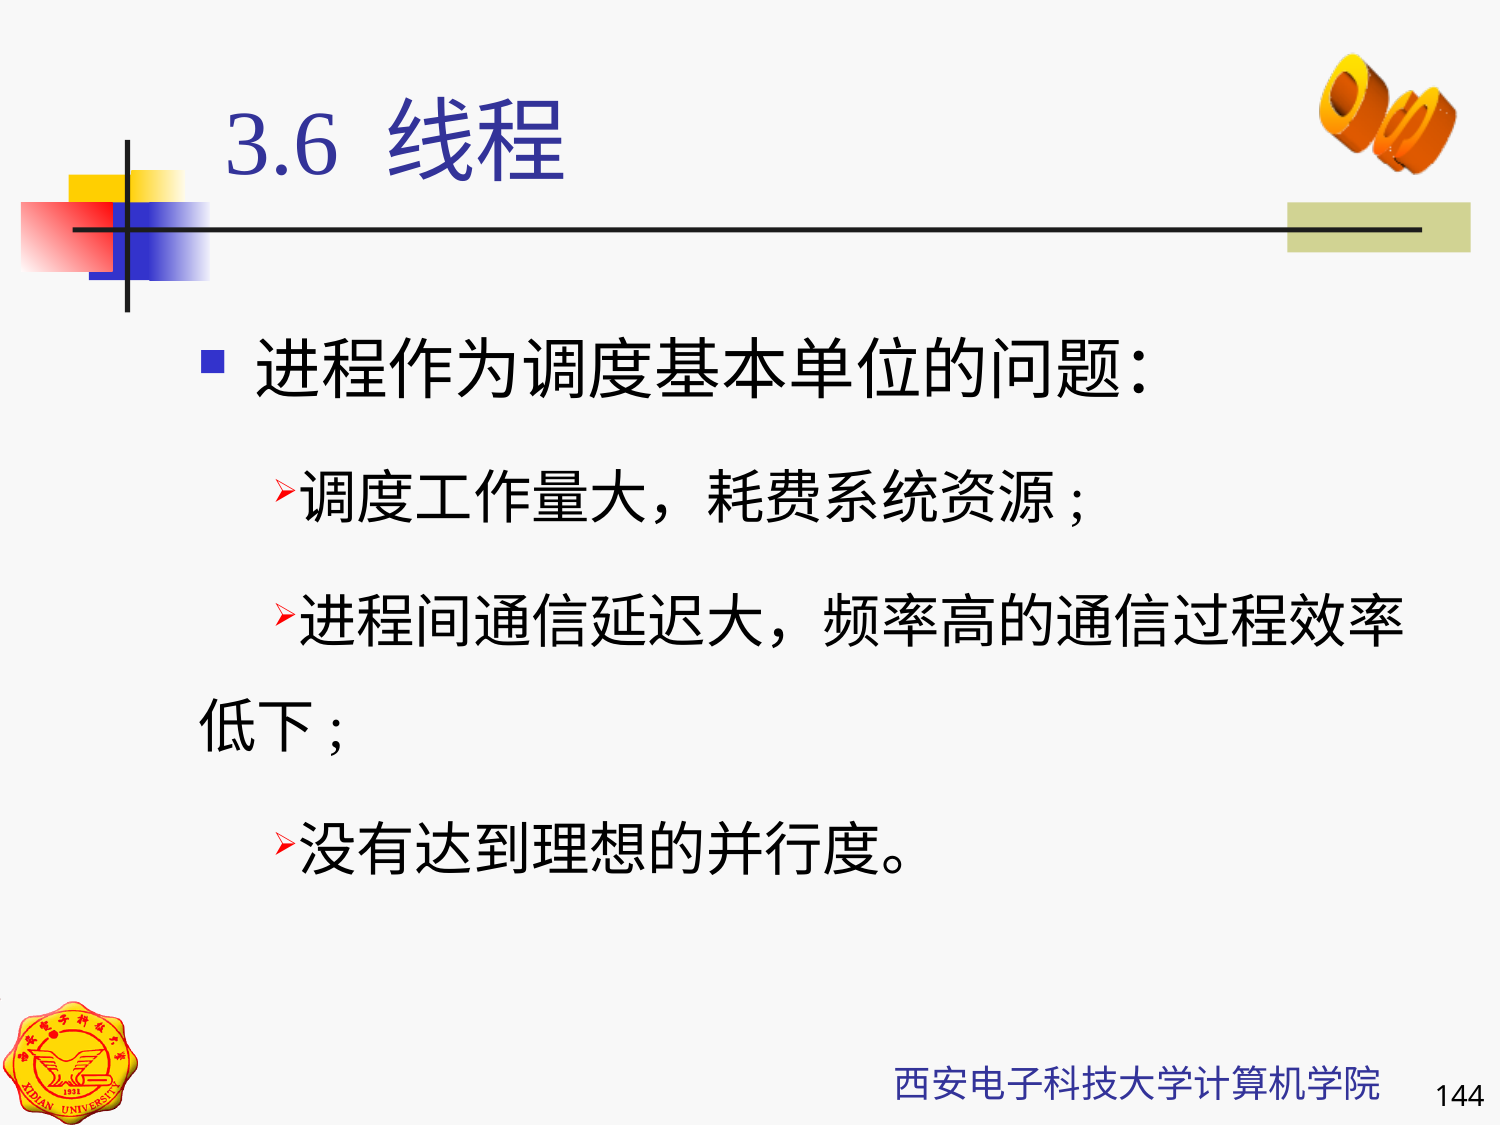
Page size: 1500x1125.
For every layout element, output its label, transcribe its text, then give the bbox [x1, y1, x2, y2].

text_box 3.6 线程 [209, 75, 1488, 200]
text_box 进程作为调度基本单位的问题： 调度工作量大，耗费系统资源; 进程间通信延迟大，频率高的通信过程效率低下; 没有达到理想的并行度。 [183, 278, 1458, 959]
picture [1293, 36, 1465, 75]
picture [0, 998, 138, 1125]
text_box [1187, 1049, 1500, 1125]
